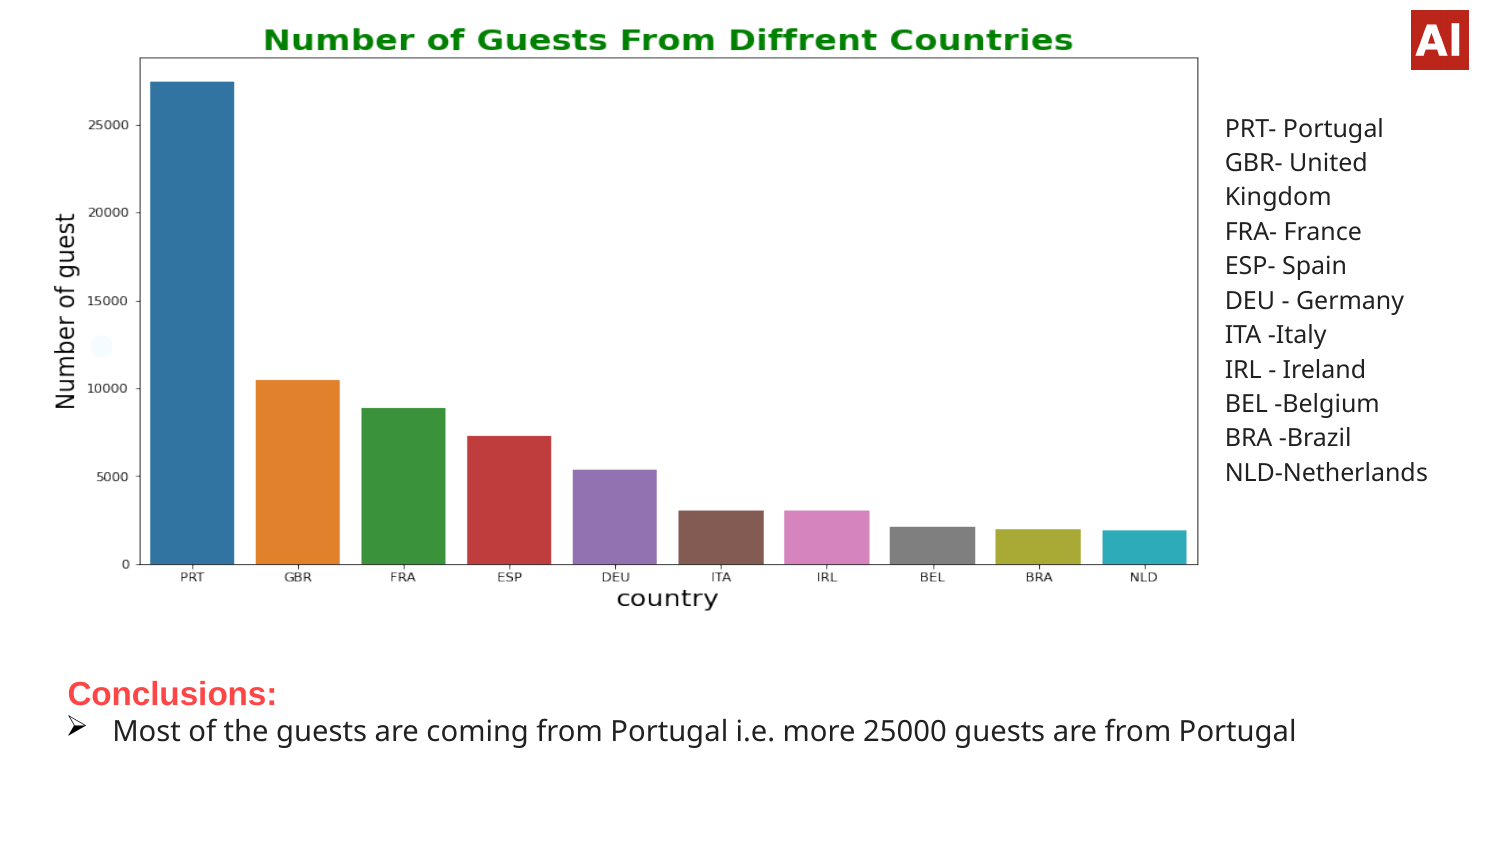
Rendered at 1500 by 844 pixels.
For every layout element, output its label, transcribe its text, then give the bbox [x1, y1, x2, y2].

picture [1411, 10, 1469, 70]
text_box PRT- Portugal GBR- United Kingdom FRA- France ESP- Spain DEU - Germany ITA -Italy IRL - Ireland BEL -Belgium BRA -Brazil NLD-Netherlands [1211, 92, 1454, 517]
text_box Conclusions: Most of the guests are coming from Portugal i.e. more 25000 guests are from Portugal [65, 670, 1310, 818]
picture [46, 19, 1207, 619]
